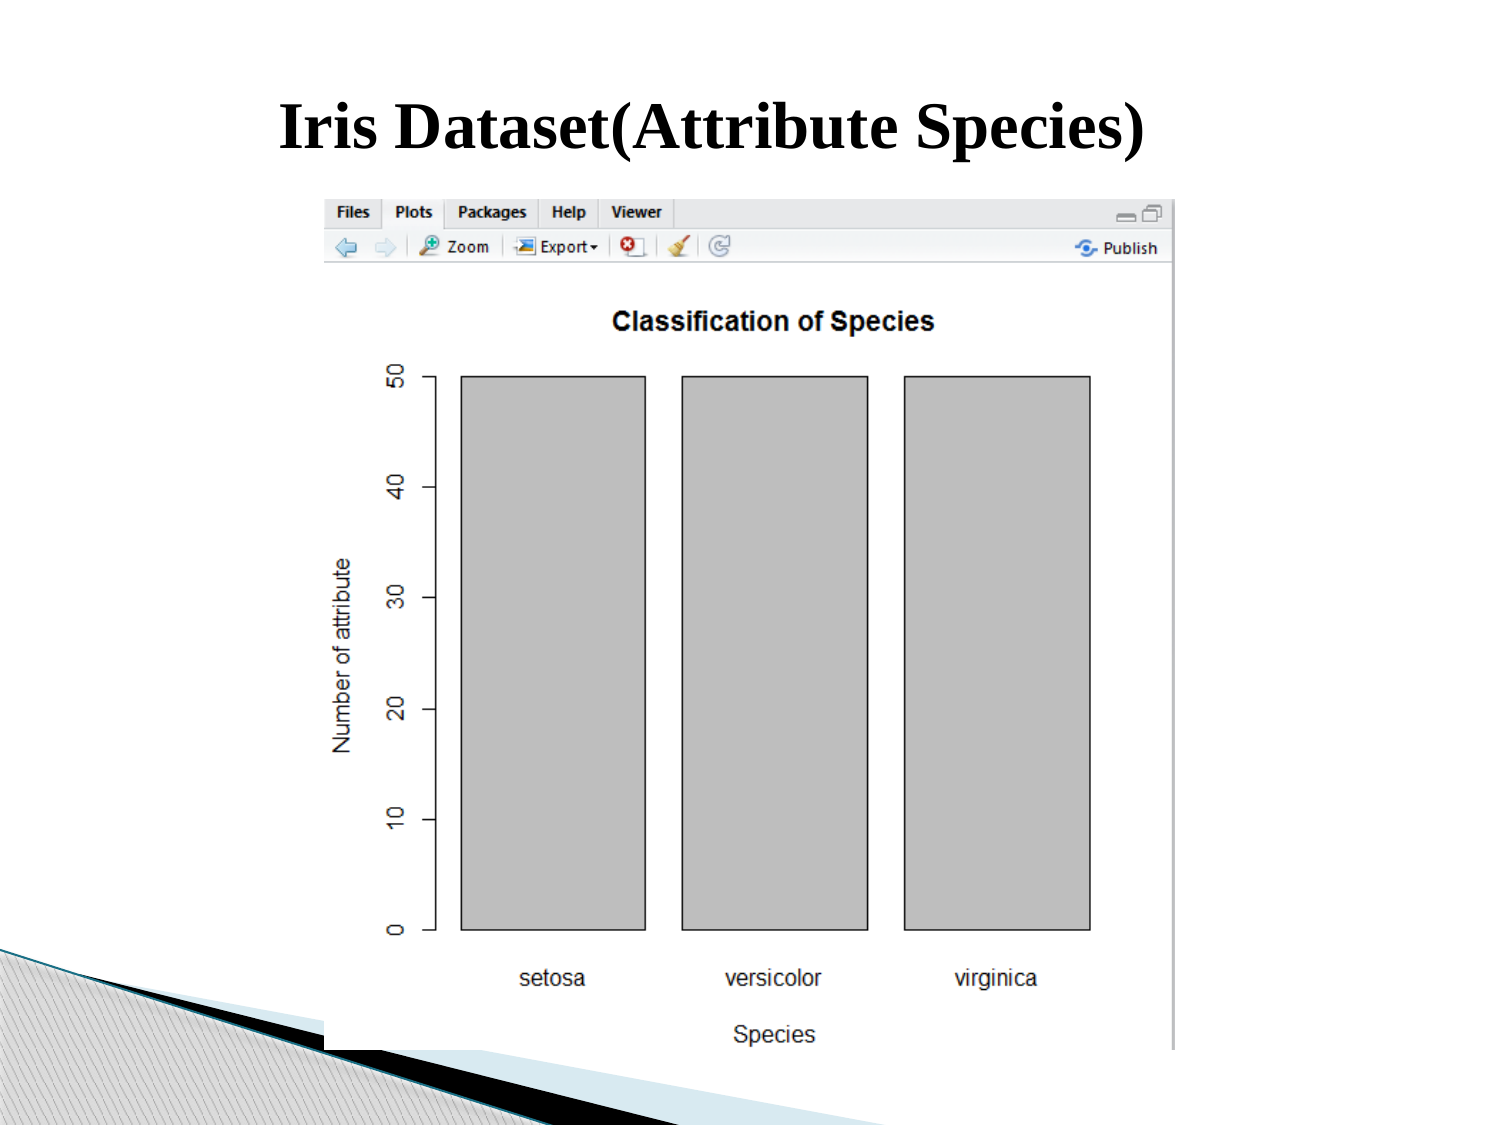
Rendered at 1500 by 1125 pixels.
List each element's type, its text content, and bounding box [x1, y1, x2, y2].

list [324, 199, 1176, 1051]
text_box Iris Dataset(Attribute Species) [0, 74, 1425, 170]
